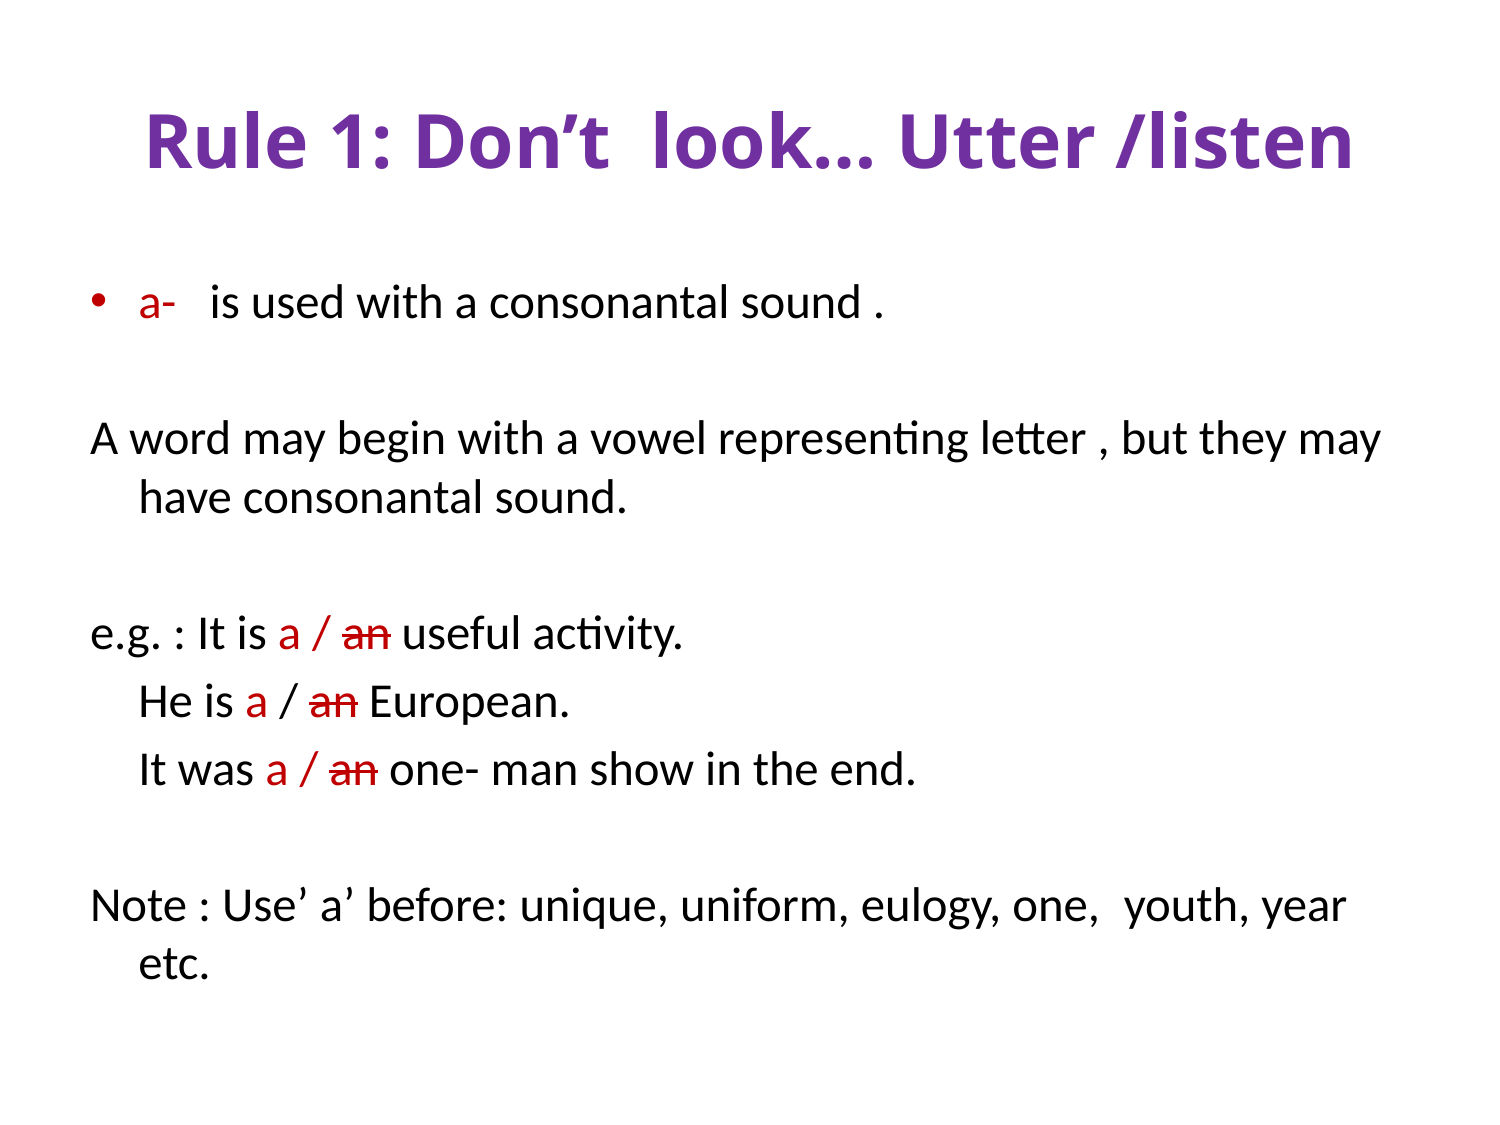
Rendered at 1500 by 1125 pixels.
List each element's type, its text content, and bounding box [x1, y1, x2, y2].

list a- is used with a consonantal sound . A word may begin with a vowel representing letter , but they may have consonantal sound. e.g. : It is a / an useful activity. He is a / an European. It was a / an one- man show in the end. Note : Use’ a’ before: unique, uniform, eulogy, one, youth, year etc. [75, 262, 1425, 1005]
title Rule 1: Don’t look… Utter /listen [75, 45, 1425, 233]
